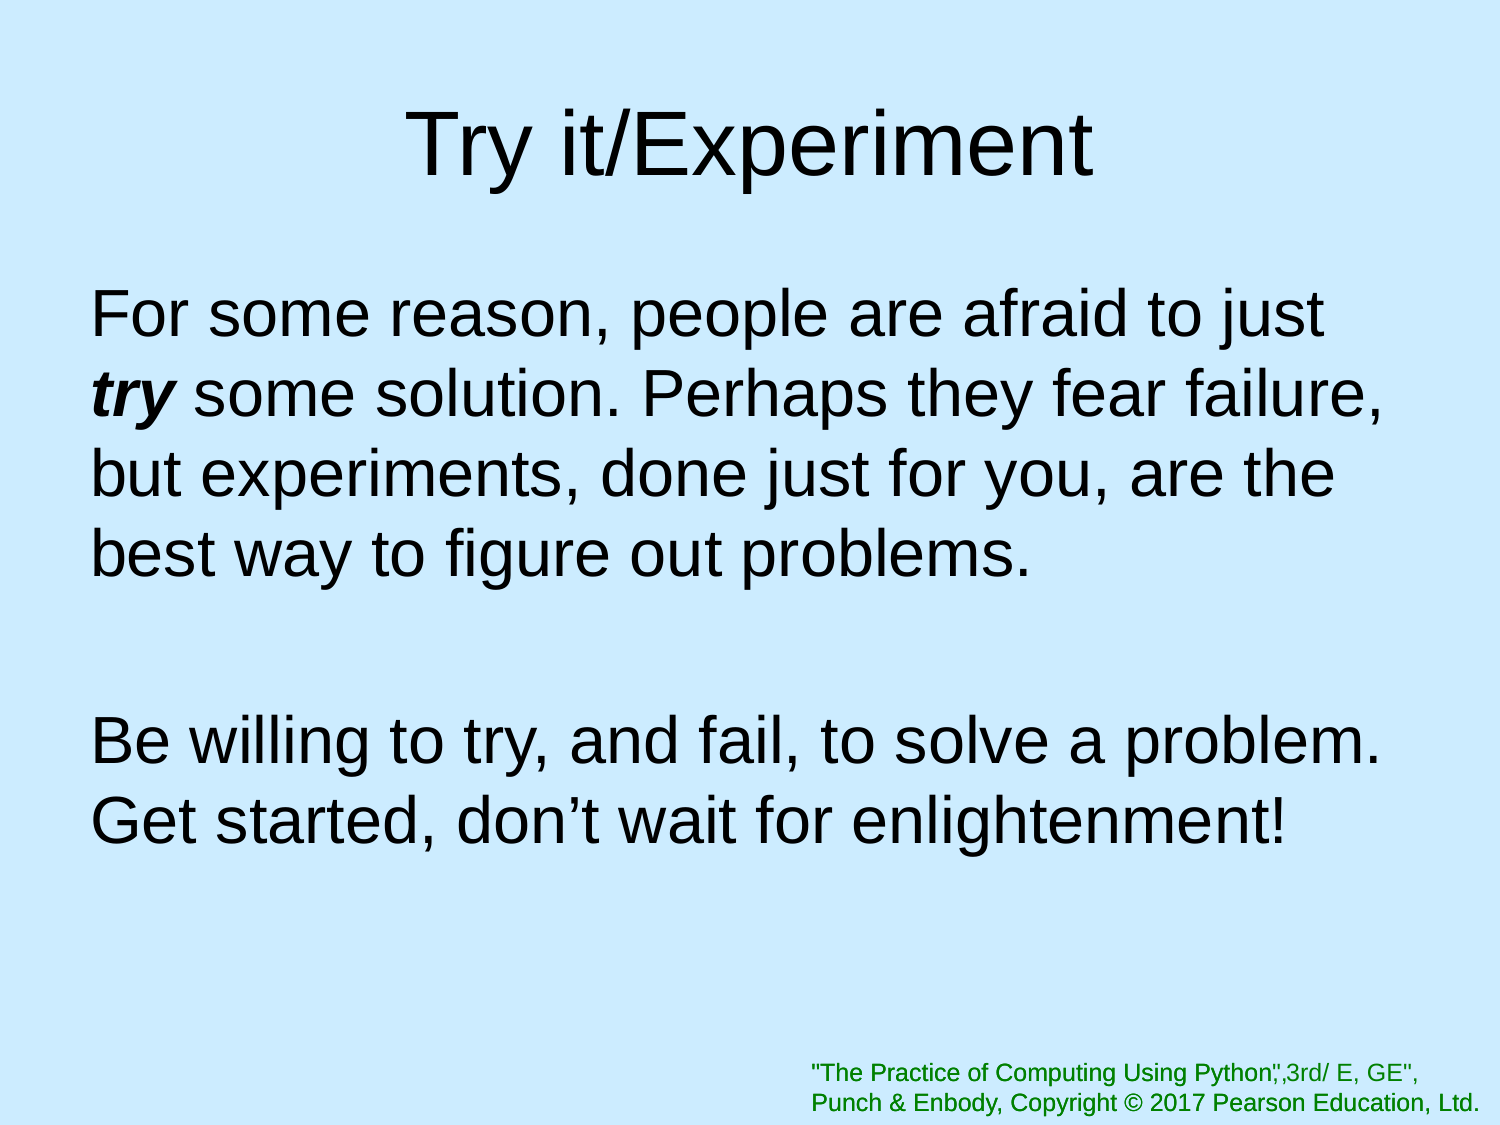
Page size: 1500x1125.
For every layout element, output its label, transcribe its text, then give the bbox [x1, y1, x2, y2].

list For some reason, people are afraid to just try some solution. Perhaps they fear failure, but experiments, done just for you, are the best way to figure out problems. Be willing to try, and fail, to solve a problem. Get started, don’t wait for enlightenment! [75, 262, 1425, 1005]
title Try it/Experiment [75, 45, 1425, 233]
